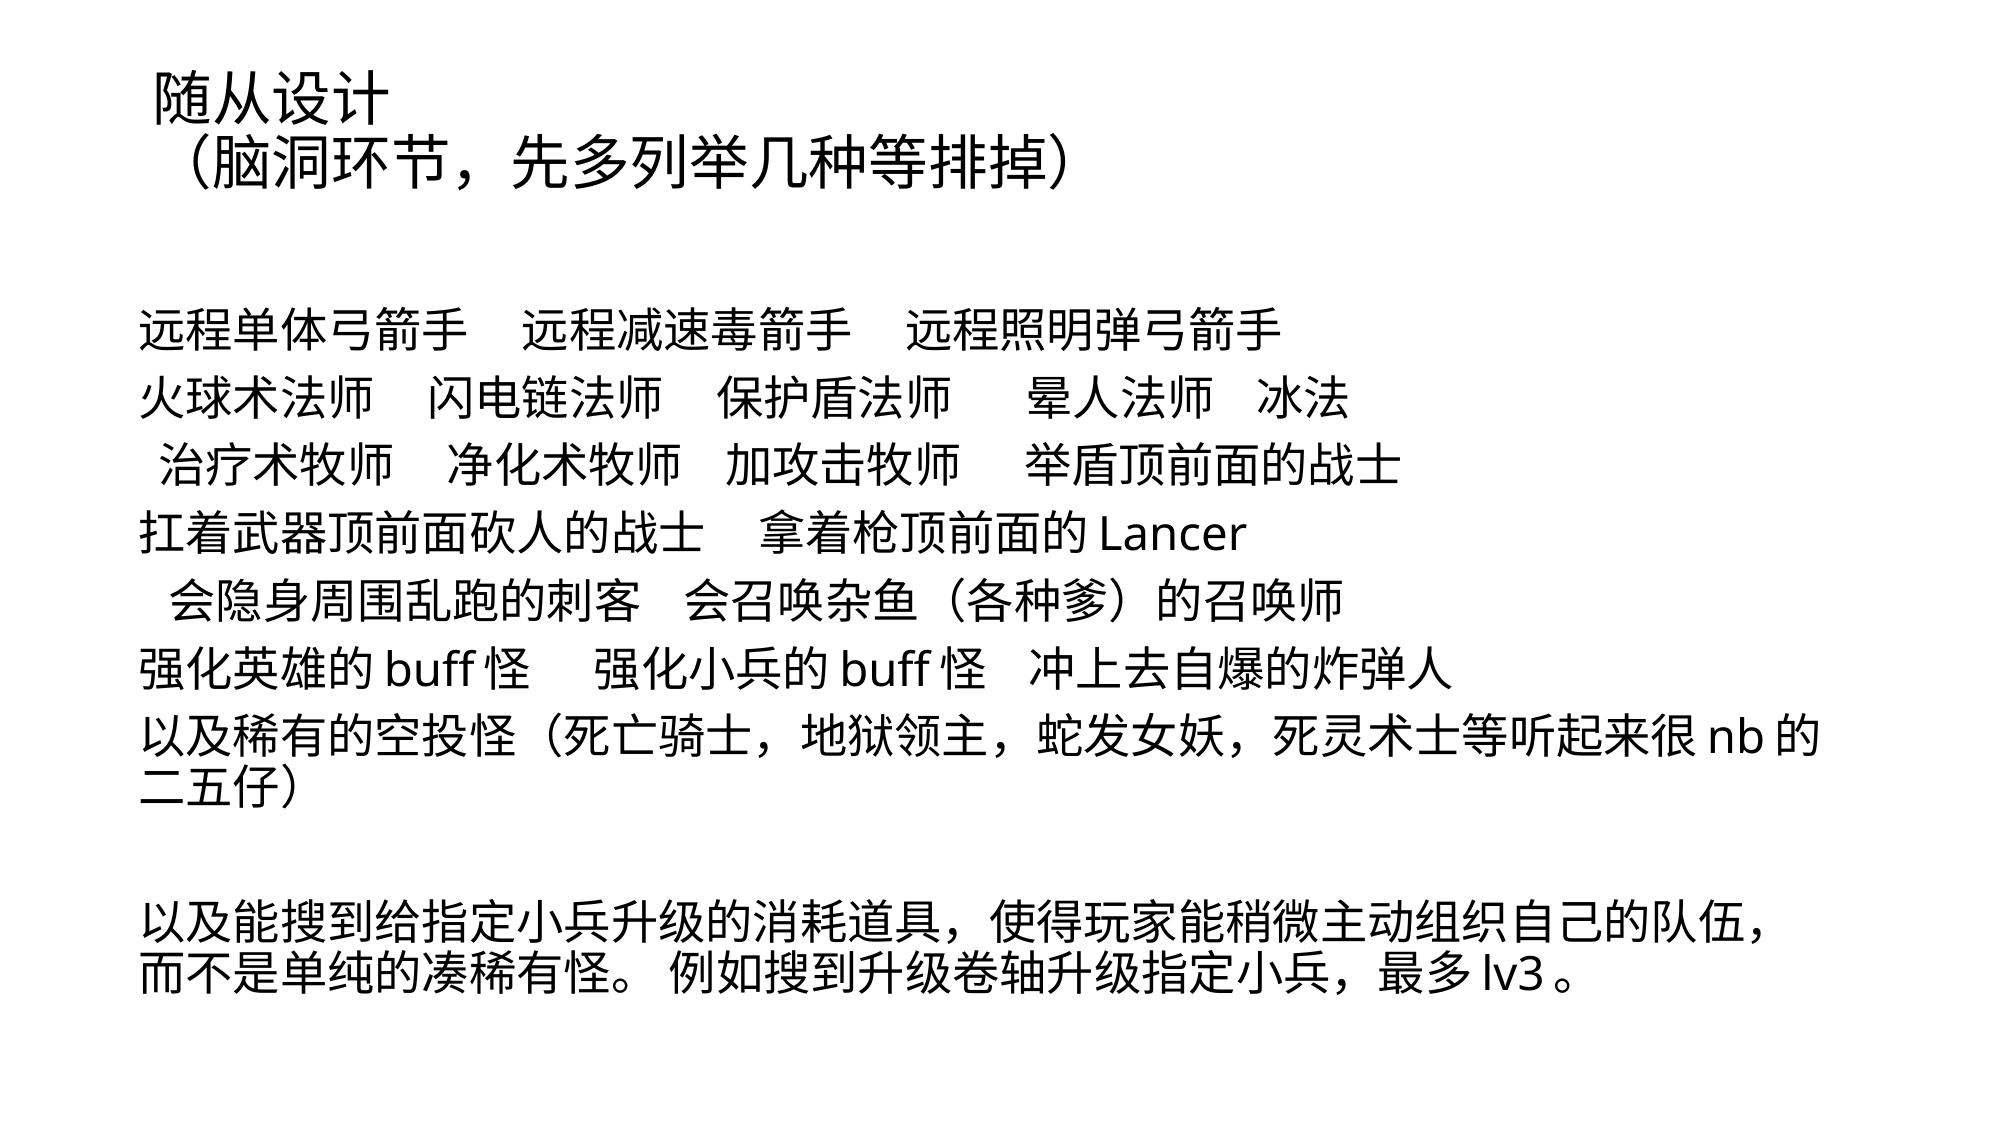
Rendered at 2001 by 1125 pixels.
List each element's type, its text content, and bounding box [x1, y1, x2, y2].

list 远程单体弓箭手 远程减速毒箭手 远程照明弹弓箭手 火球术法师 闪电链法师 保护盾法师 晕人法师 冰法 治疗术牧师 净化术牧师 加攻击牧师 举盾顶前面的战士 扛着武器顶前面砍人的战士 拿着枪顶前面的Lancer 会隐身周围乱跑的刺客 会召唤杂鱼（各种爹）的召唤师 强化英雄的buff怪 强化小兵的buff怪 冲上去自爆的炸弹人 以及稀有的空投怪（死亡骑士，地狱领主，蛇发女妖，死灵术士等听起来很nb的二五仔） 以及能搜到给指定小兵升级的消耗道具，使得玩家能稍微主动组织自己的队伍，而不是单纯的凑稀有怪。 例如搜到升级卷轴升级指定小兵，最多lv3。 [123, 299, 1849, 1014]
title 随从设计 （脑洞环节，先多列举几种等排掉） [137, 59, 1863, 278]
